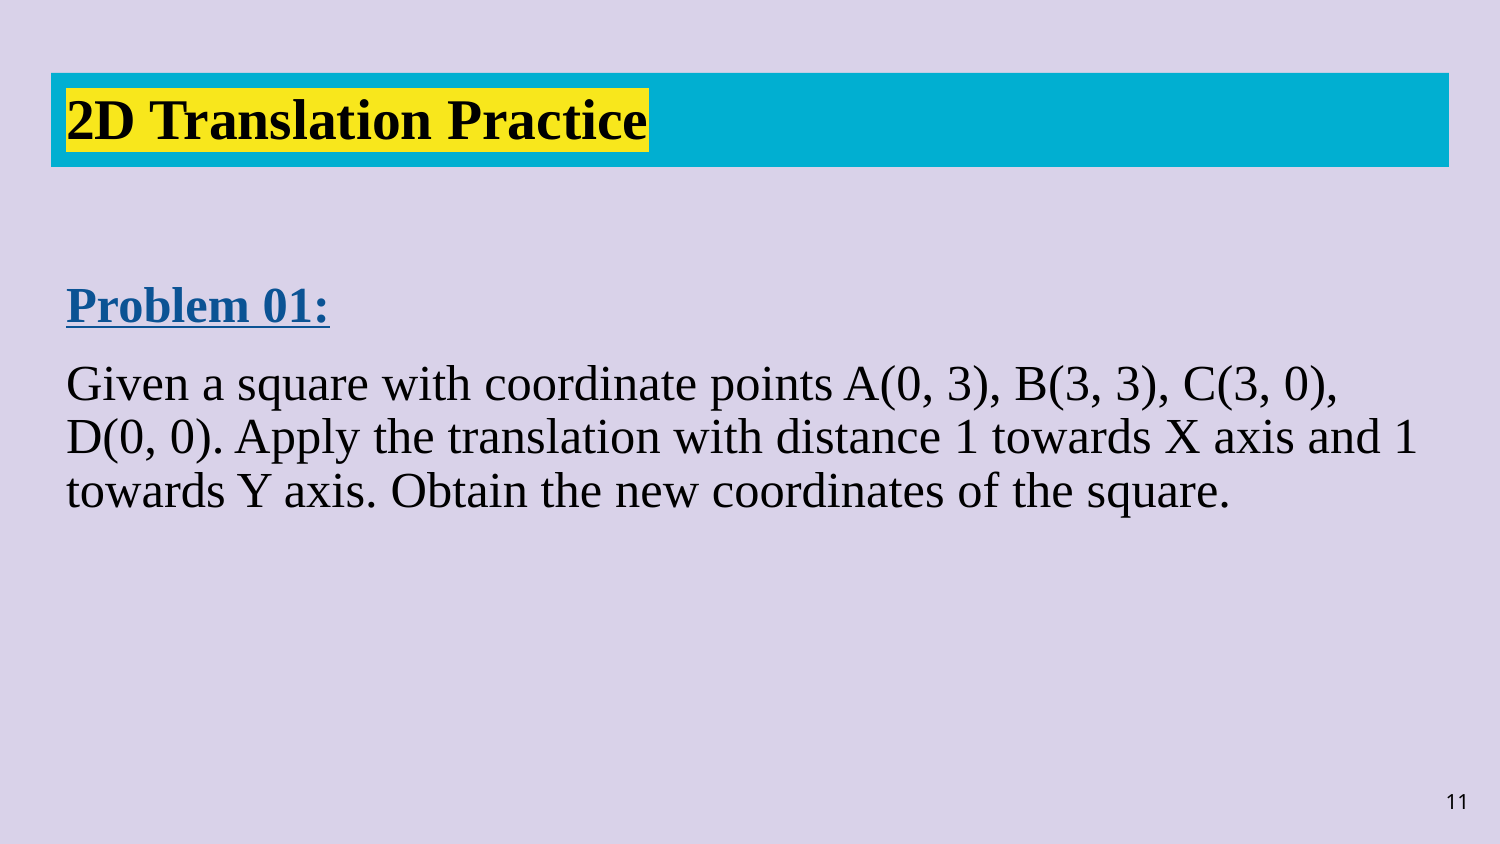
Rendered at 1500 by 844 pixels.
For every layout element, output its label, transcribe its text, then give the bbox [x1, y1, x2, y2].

list Problem 01: Given a square with coordinate points A(0, 3), B(3, 3), C(3, 0), D(0, 0). Apply the translation with distance 1 towards X axis and 1 towards Y axis. Obtain the new coordinates of the square. [51, 184, 1437, 823]
title 2D Translation Practice [51, 72, 1449, 167]
slide_number 11 [1394, 769, 1484, 834]
